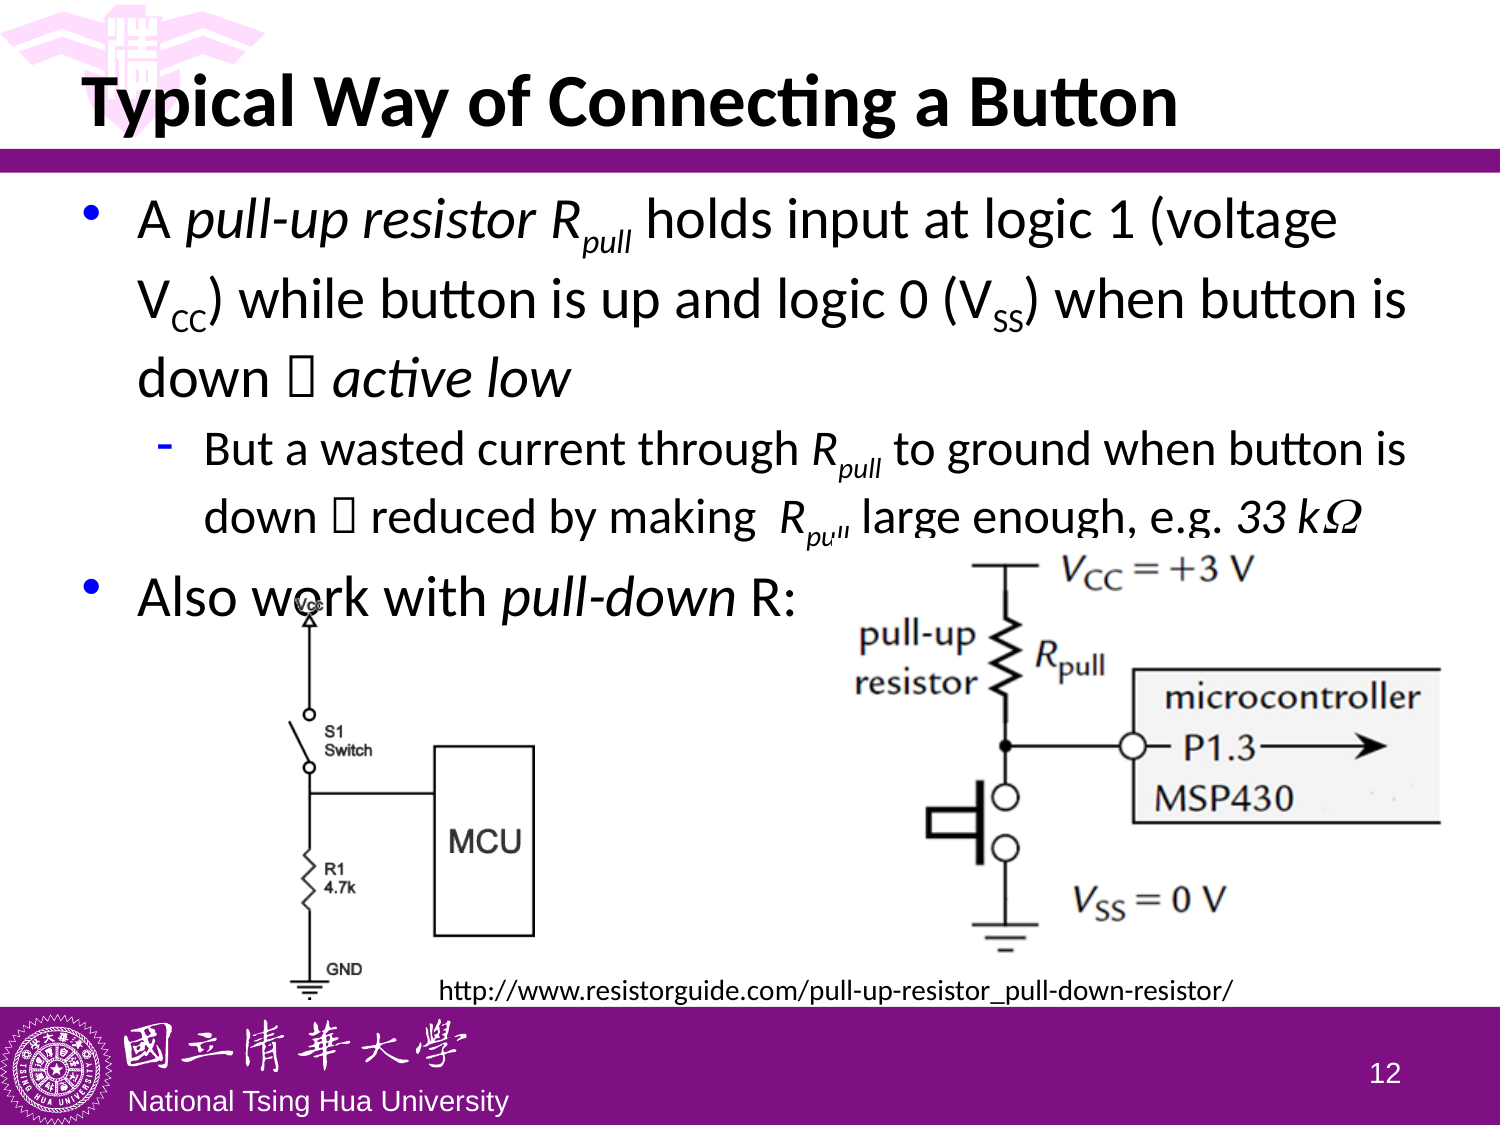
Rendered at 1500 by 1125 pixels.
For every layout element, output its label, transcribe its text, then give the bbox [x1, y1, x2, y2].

title Typical Way of Connecting a Button [66, 37, 1436, 149]
list A pull-up resistor Rpull holds input at logic 1 (voltage VCC) while button is up and logic 0 (VSS) when button is down  active low But a wasted current through Rpull to ground when button is down  reduced by making Rpull large enough, e.g. 33 k Also work with pull-down R: [66, 172, 1436, 1003]
picture [288, 598, 535, 1000]
slide_number 11 [1104, 1021, 1417, 1097]
picture [832, 538, 1460, 975]
text_box http://www.resistorguide.com/pull-up-resistor_pull-down-resistor/ [423, 964, 1250, 1014]
